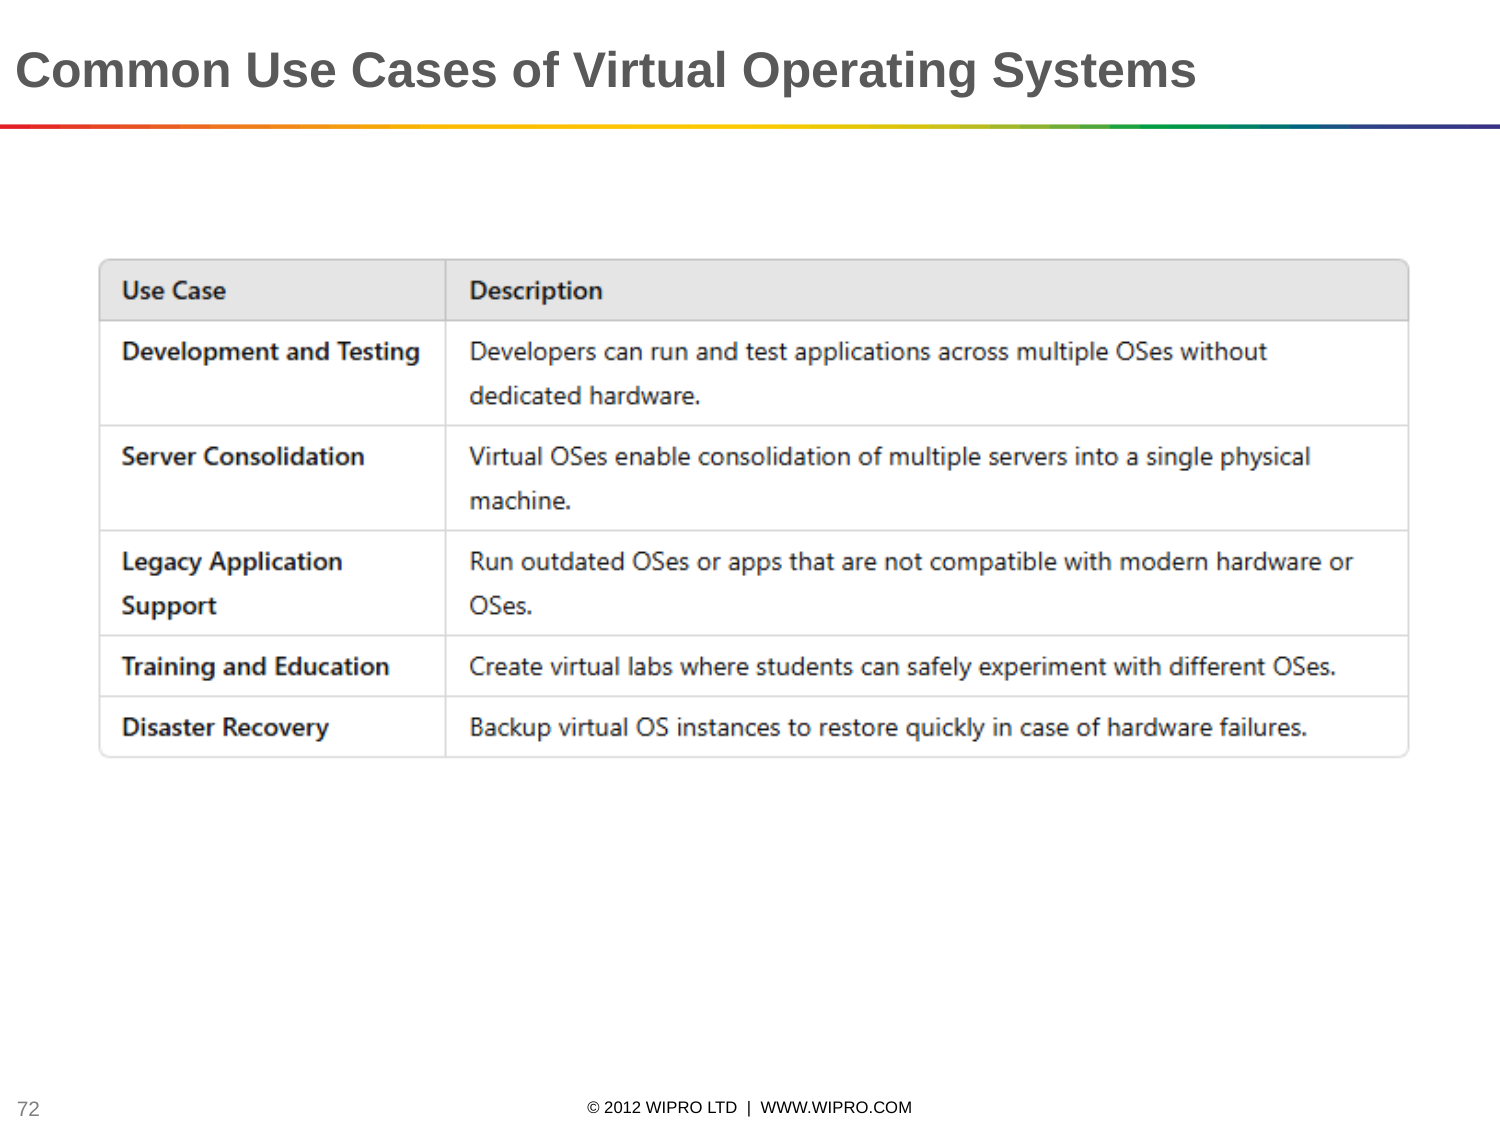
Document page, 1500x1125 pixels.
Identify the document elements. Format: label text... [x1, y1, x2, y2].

picture [74, 237, 1419, 776]
list Common Use Cases of Virtual Operating Systems [0, 0, 1500, 95]
